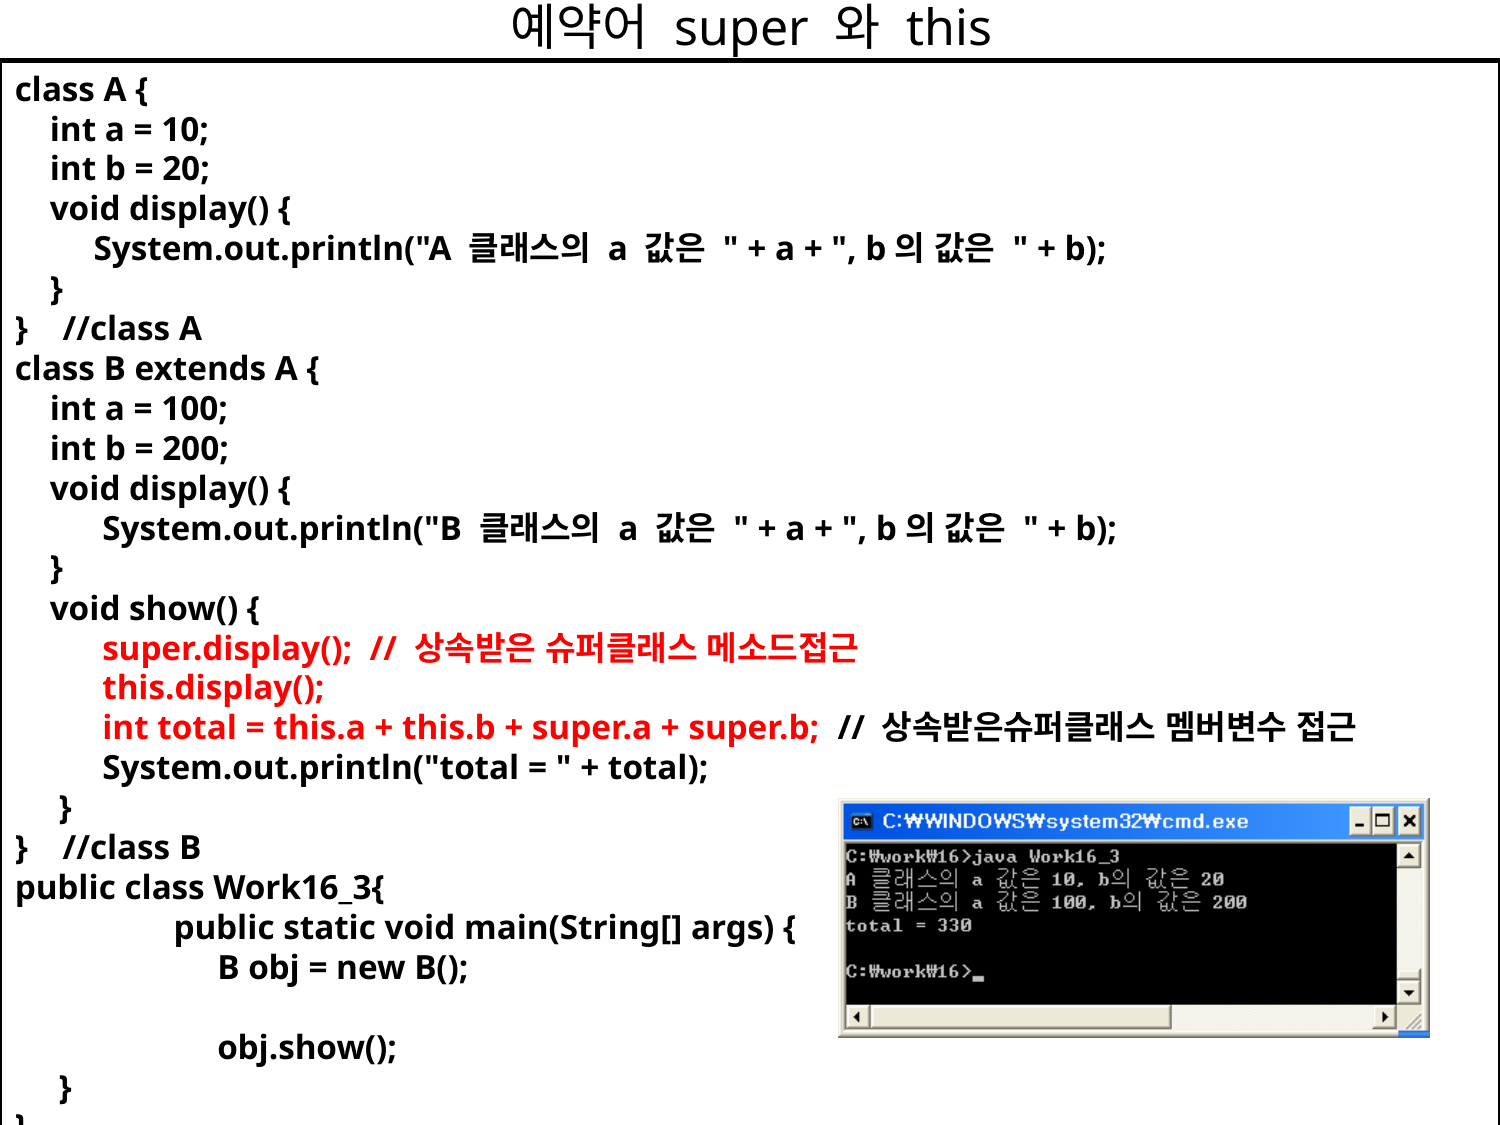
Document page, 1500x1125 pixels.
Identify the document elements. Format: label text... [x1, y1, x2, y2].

text_box class A { int a = 10; int b = 20; void display() { System.out.println("A 클래스의 a 값은 " + a + ", b의 값은 " + b); } } //class A class B extends A { int a = 100; int b = 200; void display() { System.out.println("B 클래스의 a 값은 " + a + ", b의 값은 " + b); } void show() { super.display(); // 상속받은 슈퍼클래스 메소드접근 this.display(); int total = this.a + this.b + super.a + super.b; // 상속받은슈퍼클래스 멤버변수 접근 System.out.println("total = " + total); } } //class B public class Work16_3{ public static void main(String[] args) { B obj = new B(); obj.show(); } } [0, 60, 1500, 1125]
title 예약어 super 와 this [41, 0, 1462, 60]
picture [838, 798, 1430, 1038]
